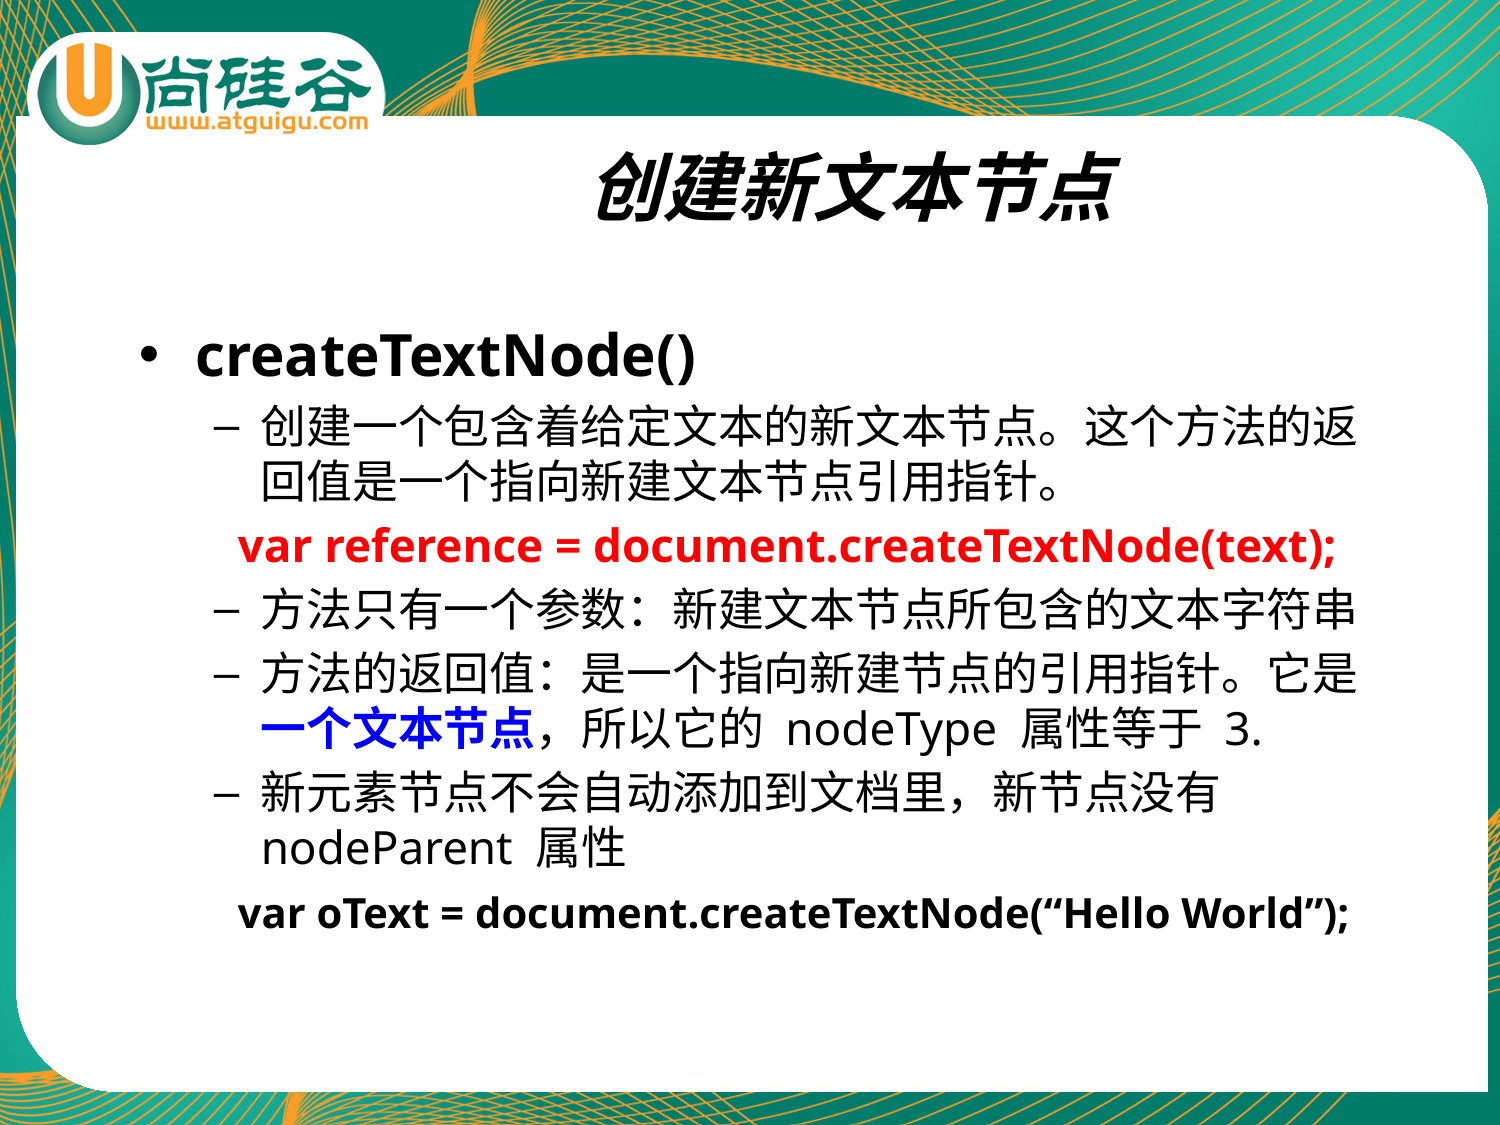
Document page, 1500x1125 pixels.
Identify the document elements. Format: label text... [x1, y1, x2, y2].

list createTextNode() 创建一个包含着给定文本的新文本节点。这个方法的返回值是一个指向新建文本节点引用指针。 var reference = document.createTextNode(text); 方法只有一个参数：新建文本节点所包含的文本字符串 方法的返回值：是一个指向新建节点的引用指针。它是一个文本节点，所以它的 nodeType 属性等于 3. 新元素节点不会自动添加到文档里，新节点没有 nodeParent 属性 var oText = document.createTextNode(“Hello World”); [123, 310, 1387, 984]
picture [0, 0, 1500, 1125]
title 创建新文本节点 [183, 114, 1500, 256]
